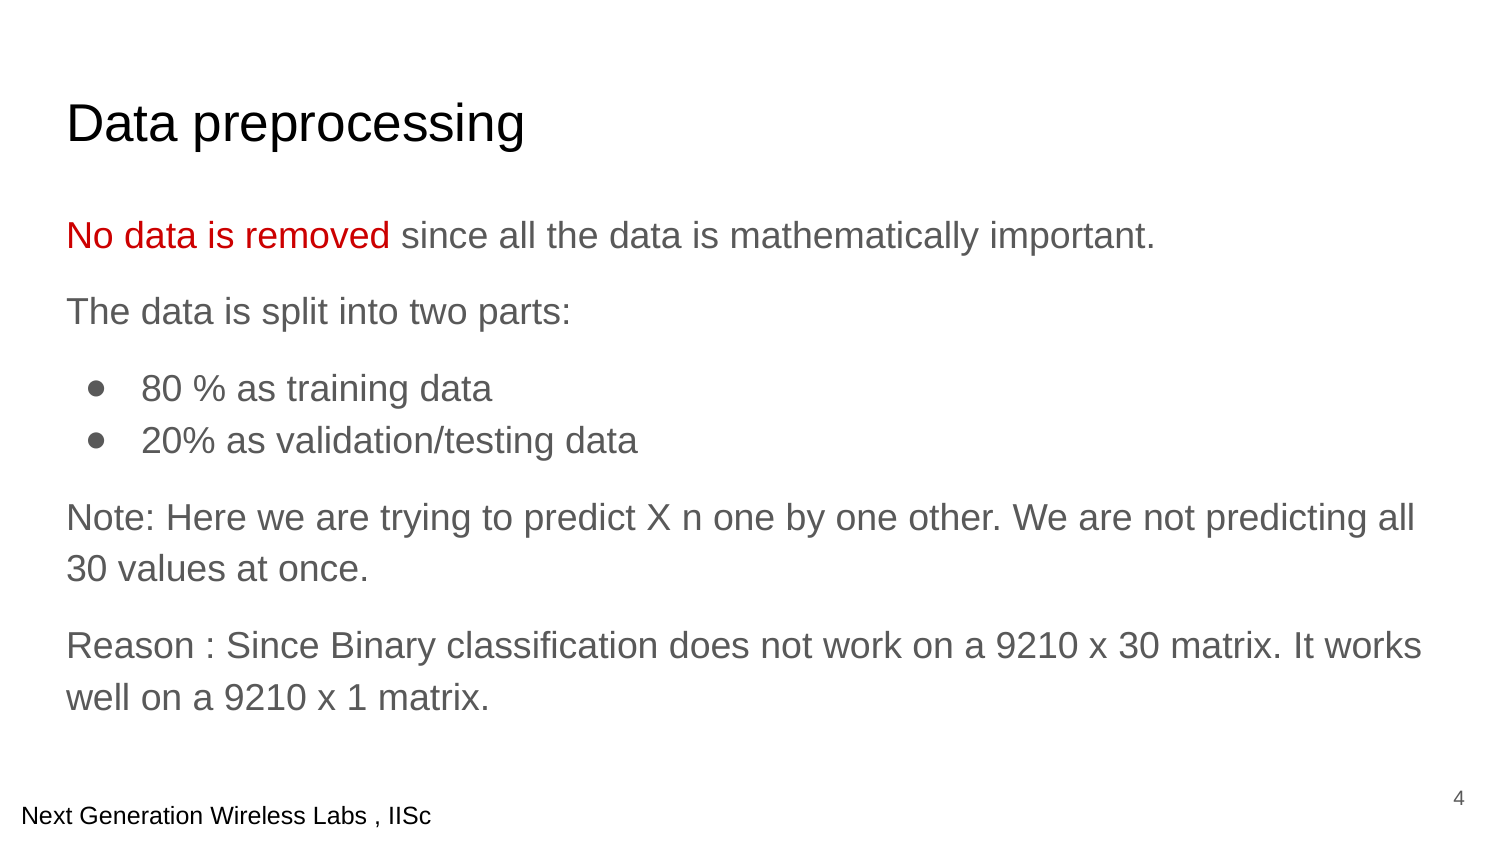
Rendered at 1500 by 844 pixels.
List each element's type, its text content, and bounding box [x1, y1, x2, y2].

title Data preprocessing [51, 72, 1449, 167]
list No data is removed since all the data is mathematically important. The data is split into two parts: 80 % as training data 20% as validation/testing data Note: Here we are trying to predict X n one by one other. We are not predicting all 30 values at once. Reason : Since Binary classification does not work on a 9210 x 30 matrix. It works well on a 9210 x 1 matrix. [51, 189, 1449, 750]
slide_number ‹#› [1389, 764, 1480, 830]
